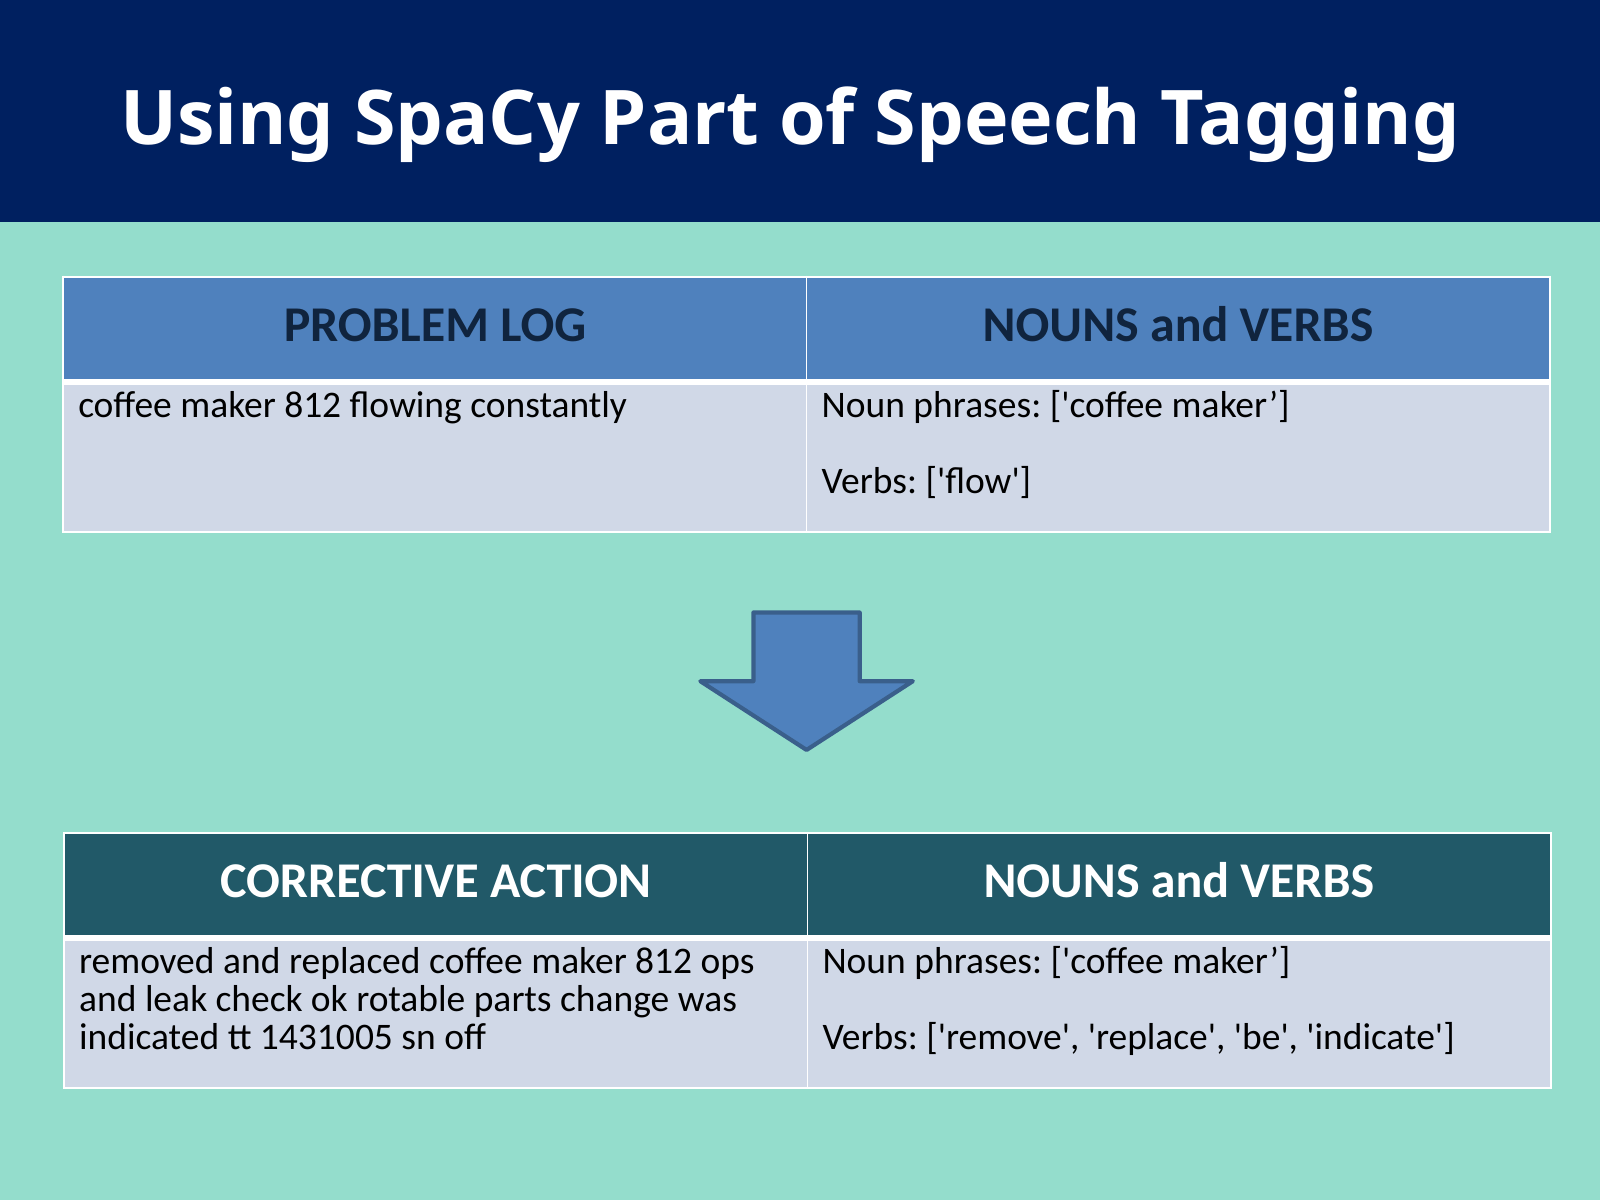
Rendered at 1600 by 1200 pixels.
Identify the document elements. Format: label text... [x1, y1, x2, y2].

picture [0, 222, 1600, 1200]
text_box Using SpaCy Part of Speech Tagging [119, 87, 1500, 161]
